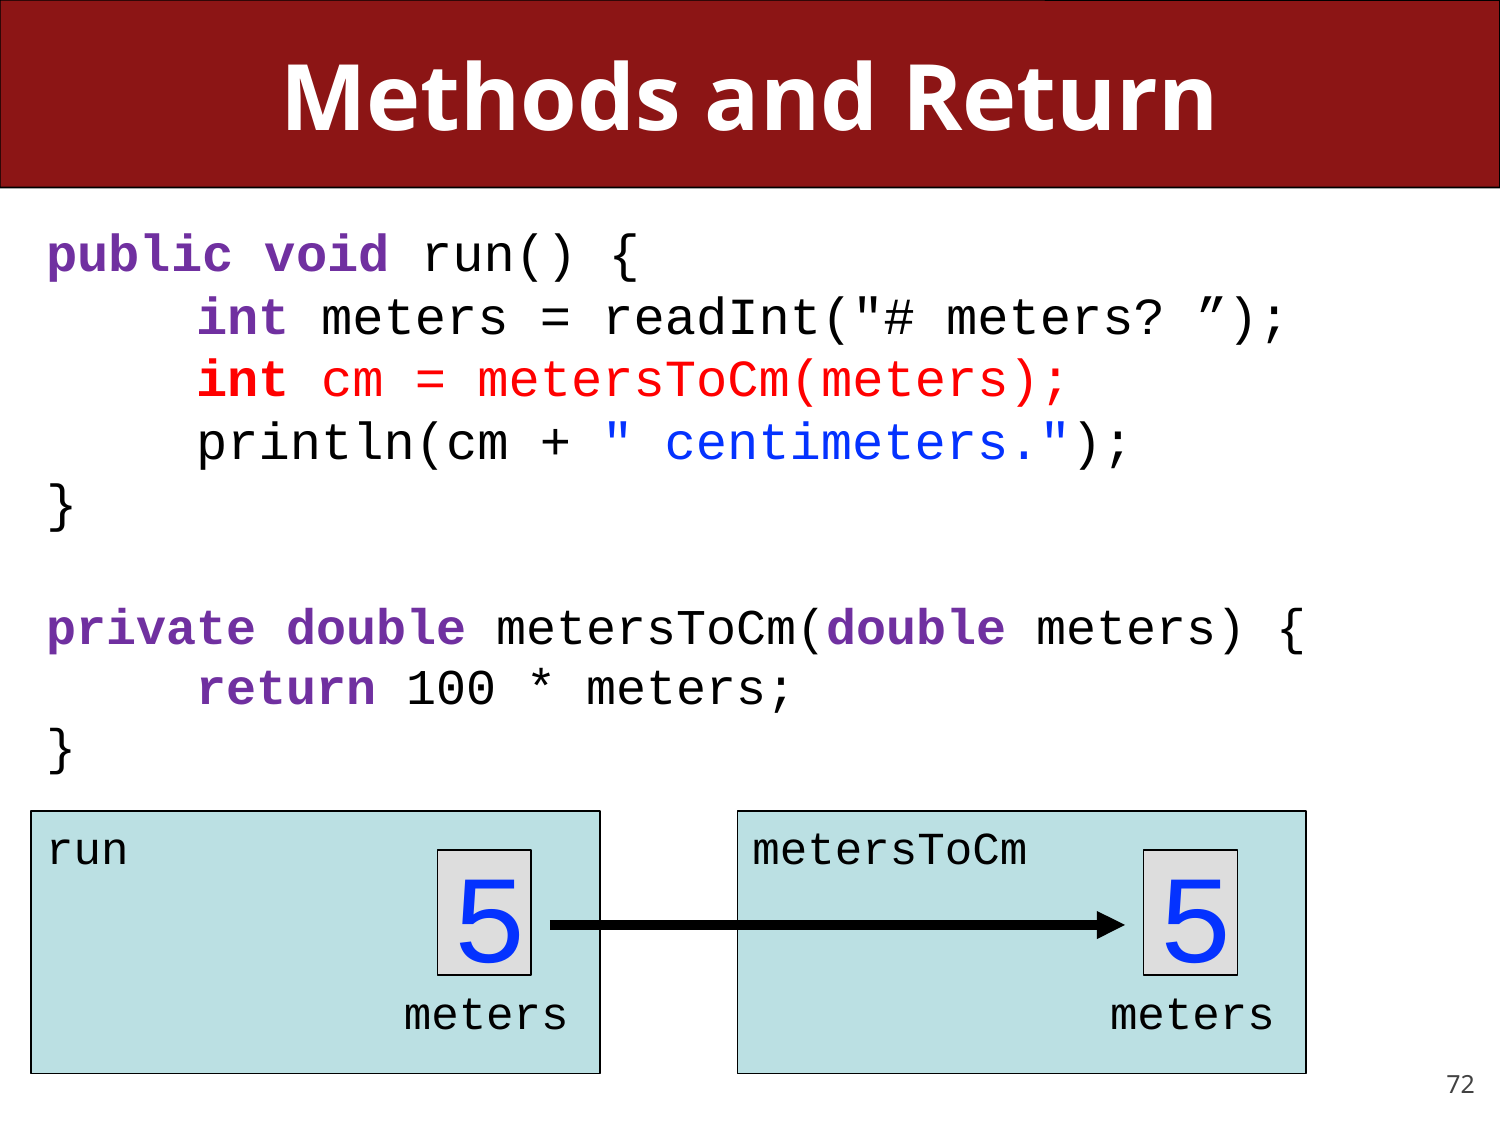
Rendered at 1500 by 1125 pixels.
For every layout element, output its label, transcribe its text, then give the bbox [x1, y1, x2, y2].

text_box public void run() { int meters = readInt("# meters? ”); int cm = metersToCm(meters); println(cm + " centimeters."); } private double metersToCm(double meters) { return 100 * meters; } [31, 212, 1469, 783]
text_box 5 [437, 849, 532, 975]
text_box run meters [31, 811, 600, 1074]
text_box metersToCm meters [737, 811, 1307, 1074]
text_box 5 [1143, 849, 1238, 975]
title Methods and Return [75, 0, 1425, 188]
